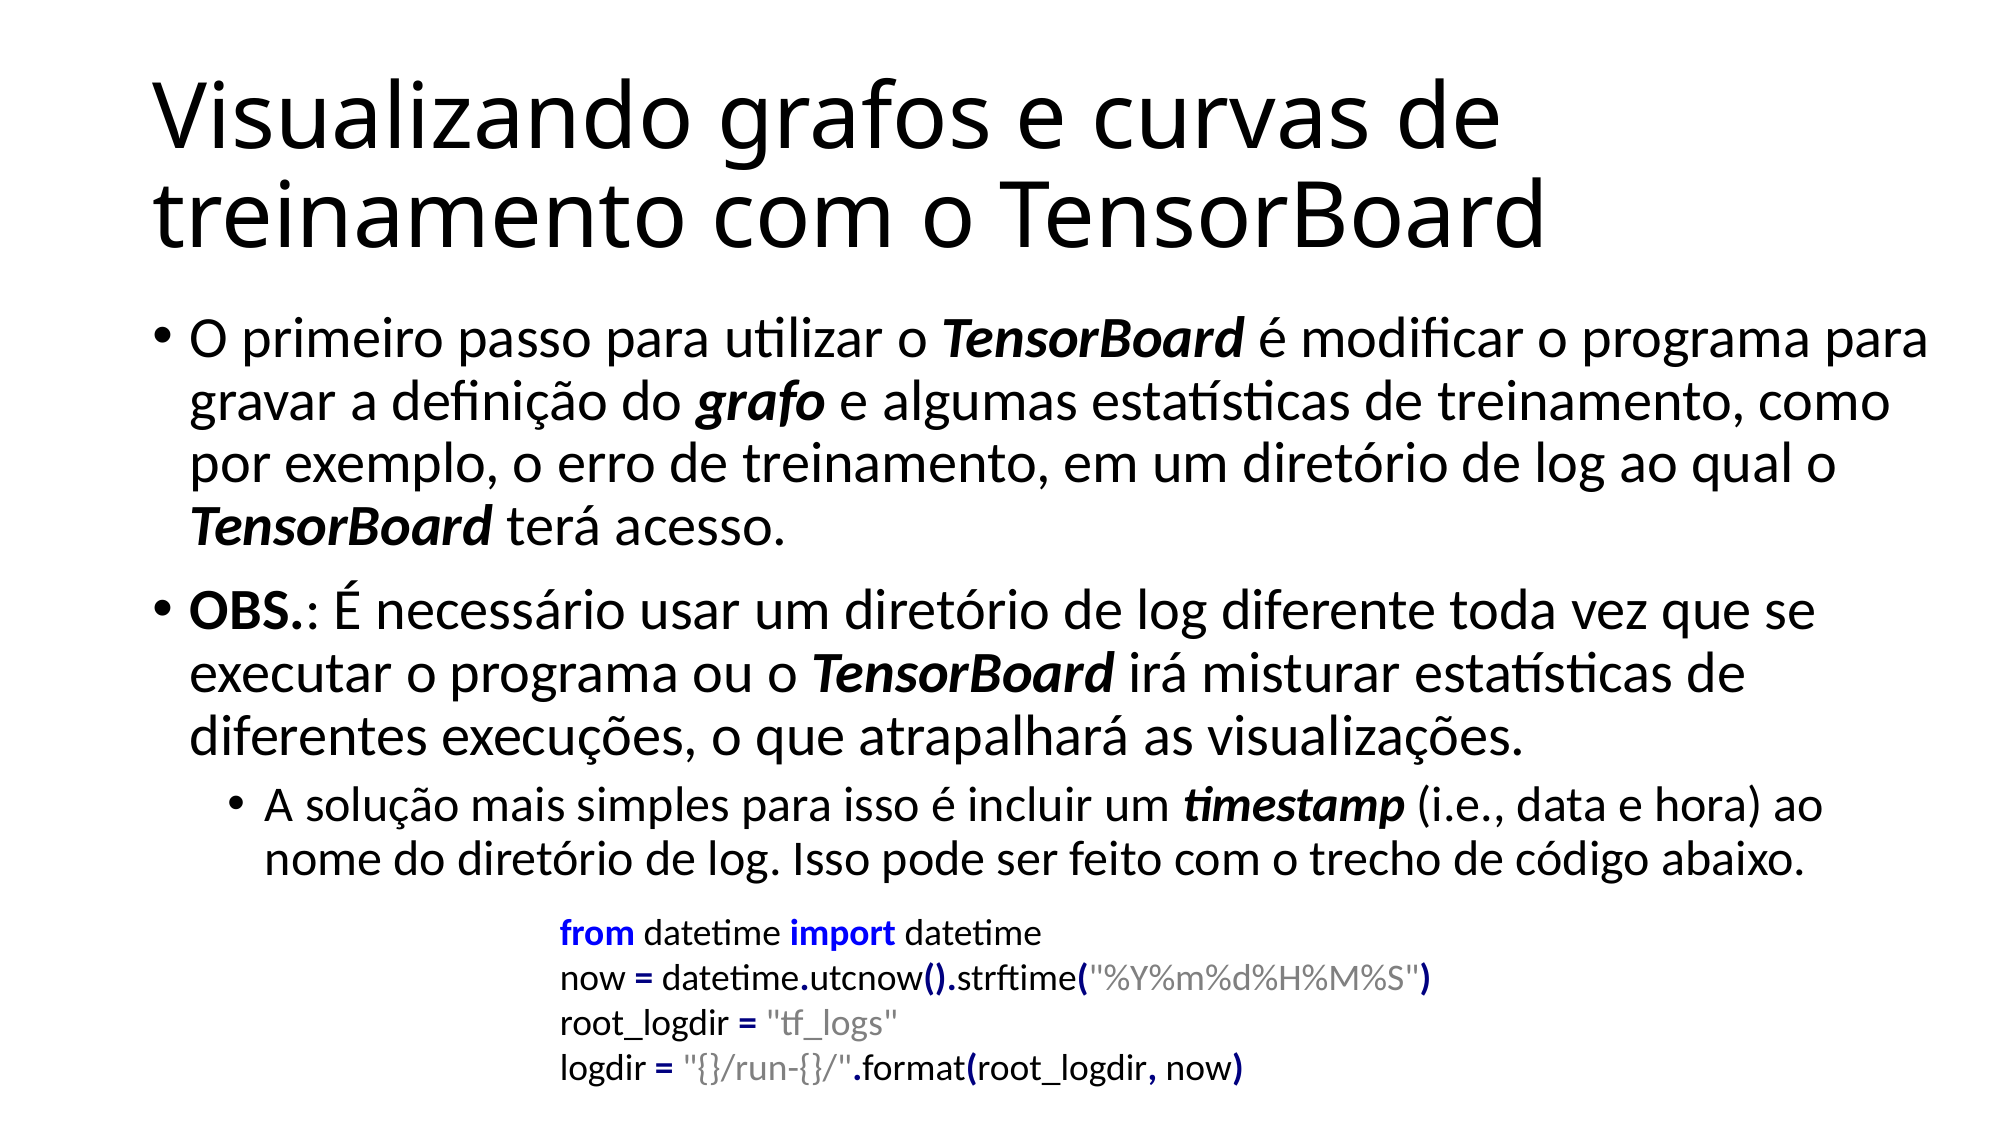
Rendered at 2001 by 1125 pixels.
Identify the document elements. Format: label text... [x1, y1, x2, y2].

text_box from datetime import datetime now = datetime.utcnow().strftime("%Y%m%d%H%M%S") root_logdir = "tf_logs" logdir = "{}/run-{}/".format(root_logdir, now) [545, 900, 1545, 1096]
list O primeiro passo para utilizar o TensorBoard é modificar o programa para gravar a definição do grafo e algumas estatísticas de treinamento, como por exemplo, o erro de treinamento, em um diretório de log ao qual o TensorBoard terá acesso. OBS.: É necessário usar um diretório de log diferente toda vez que se executar o programa ou o TensorBoard irá misturar estatísticas de diferentes execuções, o que atrapalhará as visualizações. A solução mais simples para isso é incluir um timestamp (i.e., data e hora) ao nome do diretório de log. Isso pode ser feito com o trecho de código abaixo. [137, 299, 1953, 926]
title Visualizando grafos e curvas de treinamento com o TensorBoard [137, 59, 1863, 278]
